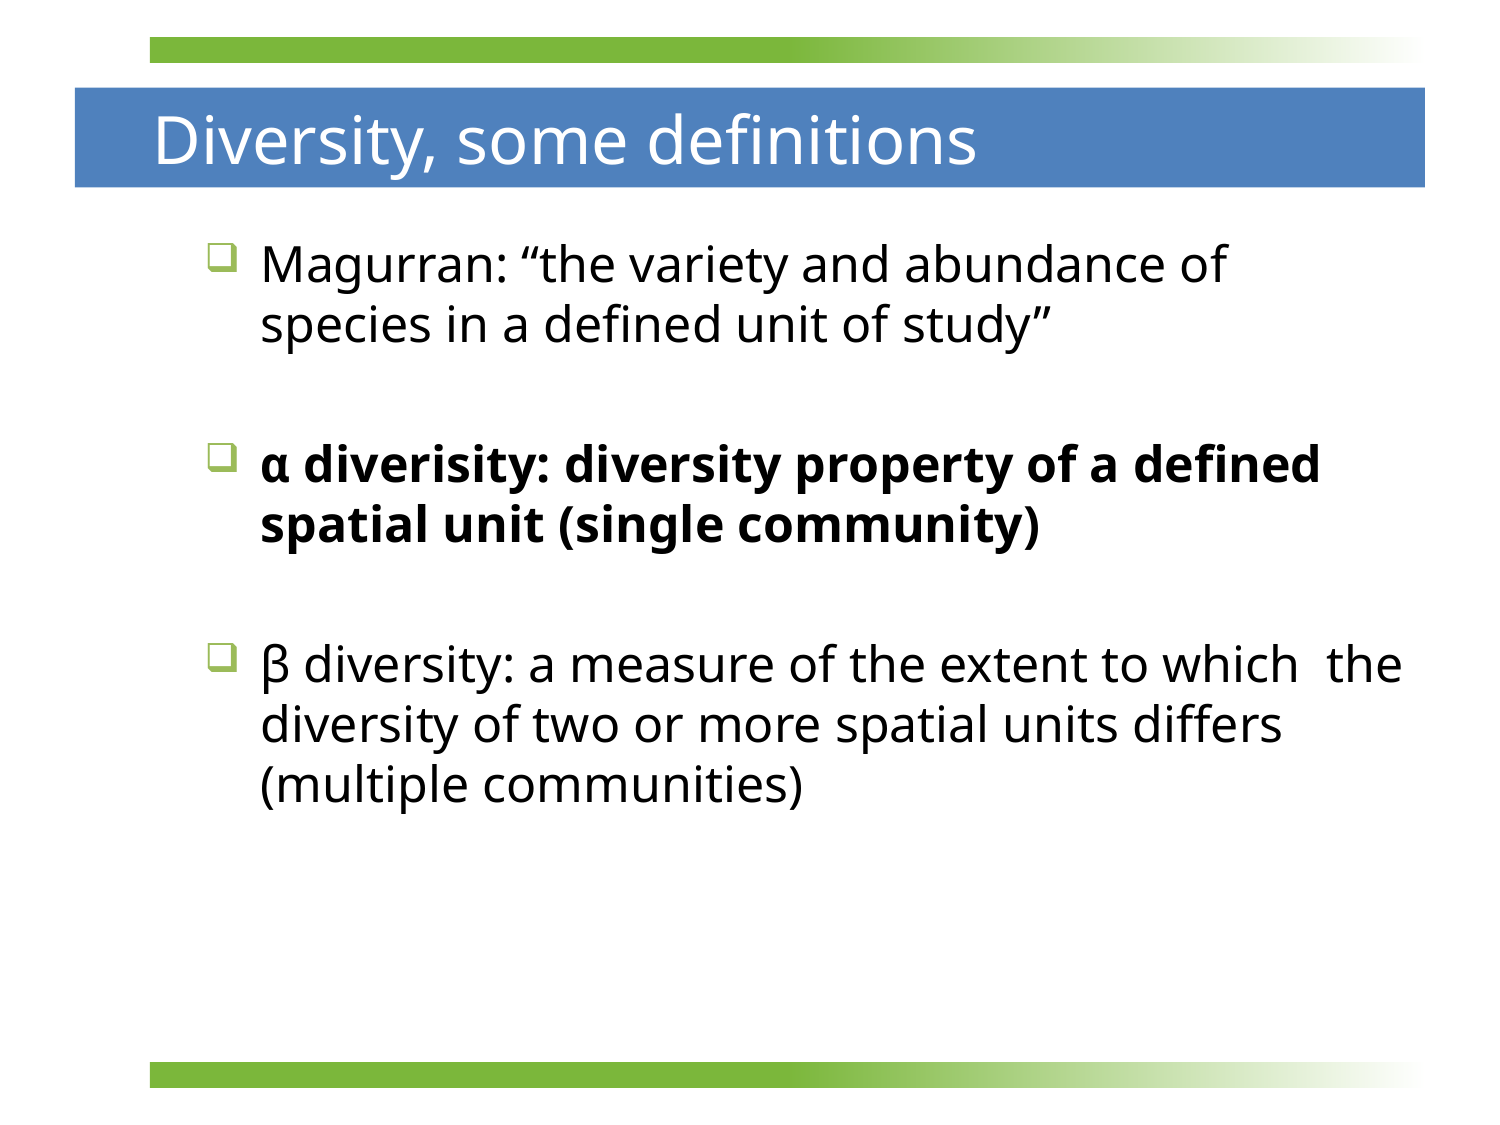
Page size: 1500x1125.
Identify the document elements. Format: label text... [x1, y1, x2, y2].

list Magurran: “the variety and abundance of species in a defined unit of study” α diverisity: diversity property of a defined spatial unit (single community) β diversity: a measure of the extent to which the diversity of two or more spatial units differs (multiple communities) [137, 224, 1425, 1005]
title Diversity, some definitions [137, 87, 1425, 188]
